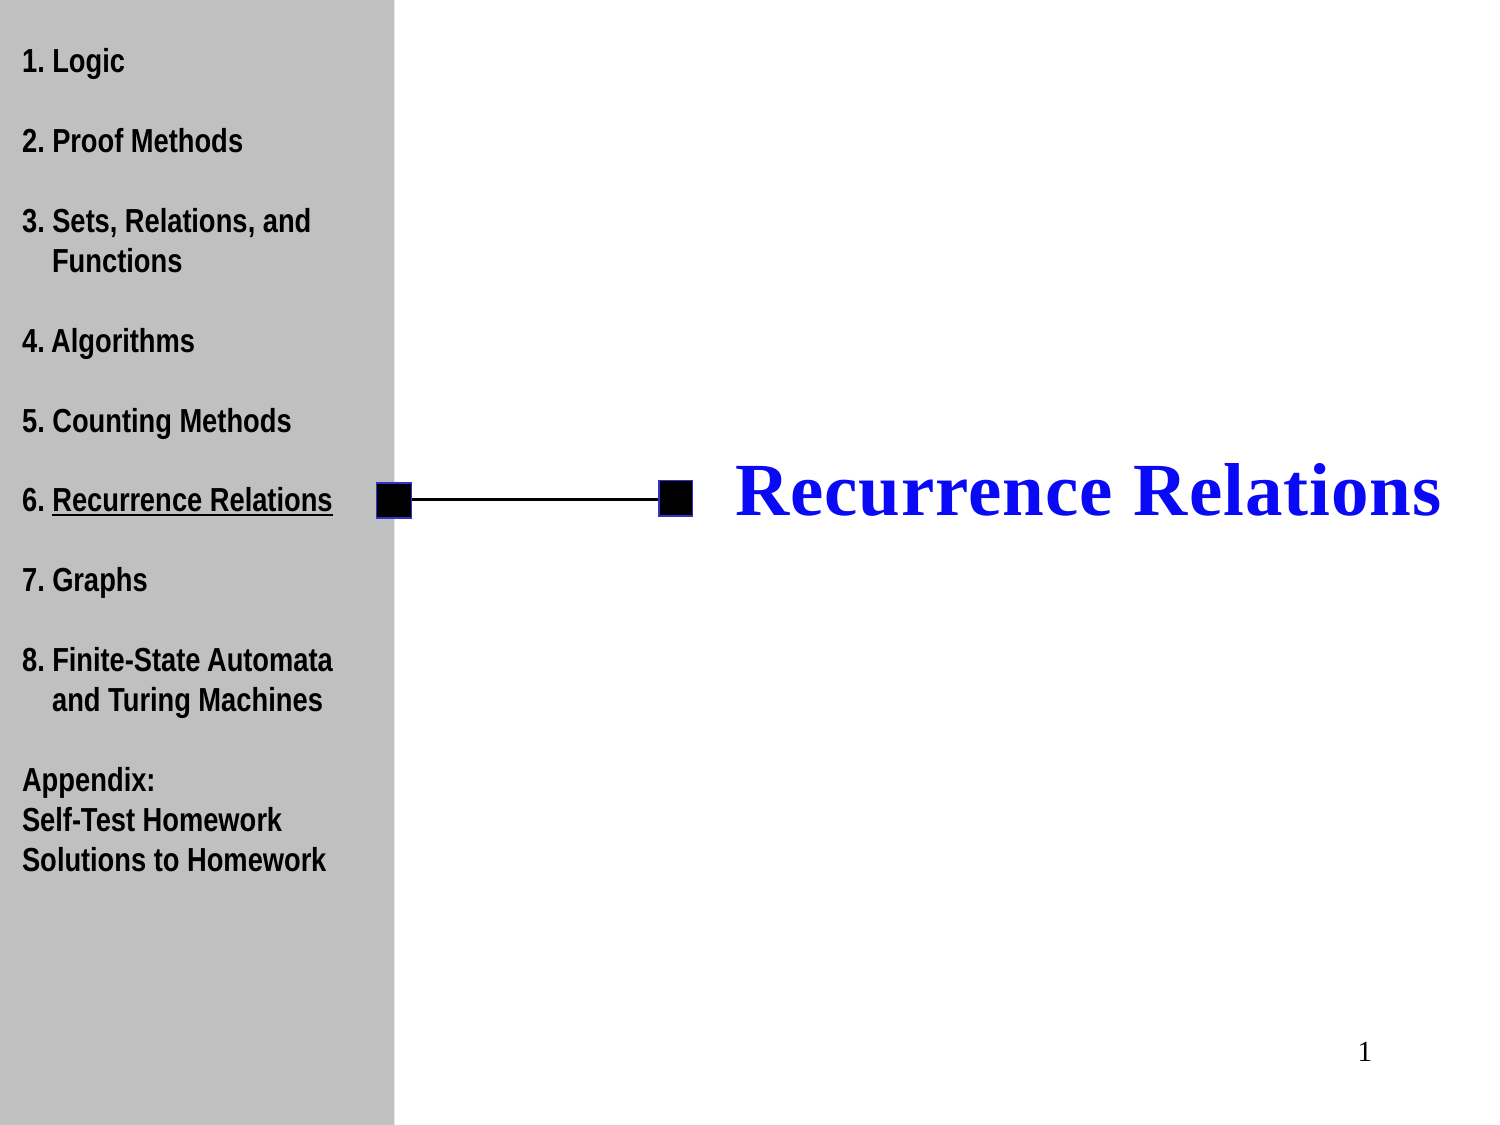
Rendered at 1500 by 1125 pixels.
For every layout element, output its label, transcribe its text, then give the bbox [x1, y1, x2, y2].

text_box 1. Logic 2. Proof Methods 3. Sets, Relations, and Functions 4. Algorithms 5. Counting Methods 6. Recurrence Relations 7. Graphs 8. Finite-State Automata and Turing Machines Appendix: Self-Test Homework Solutions to Homework [6, 31, 399, 926]
text_box Recurrence Relations [720, 433, 1459, 539]
text_box [0, 0, 395, 1125]
slide_number 1 [1074, 1024, 1388, 1101]
text_box [399, 482, 412, 519]
text_box [659, 480, 693, 517]
